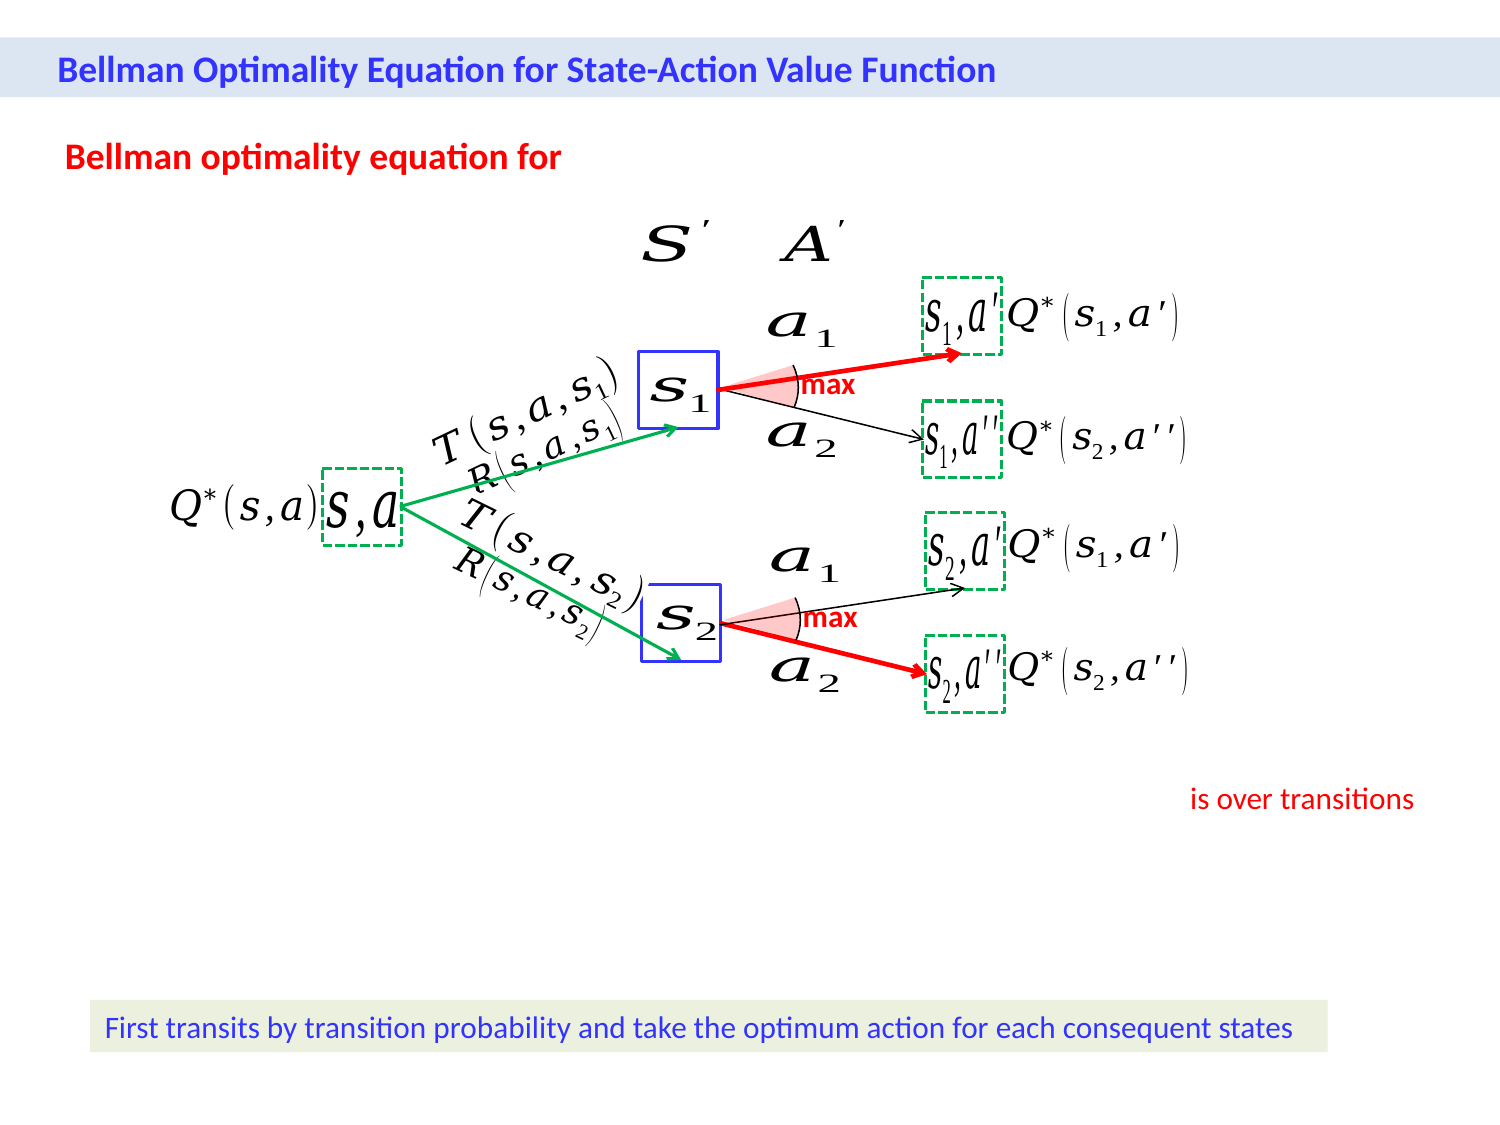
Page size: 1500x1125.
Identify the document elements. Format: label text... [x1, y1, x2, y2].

text_box First transits by transition probability and take the optimum action for each consequent states [90, 999, 1328, 1053]
text_box Bellman Optimality Equation for State-Action Value Function [0, 37, 1500, 98]
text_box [399, 506, 644, 624]
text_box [719, 631, 928, 675]
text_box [716, 316, 925, 391]
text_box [399, 389, 641, 506]
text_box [716, 397, 925, 440]
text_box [719, 550, 928, 626]
